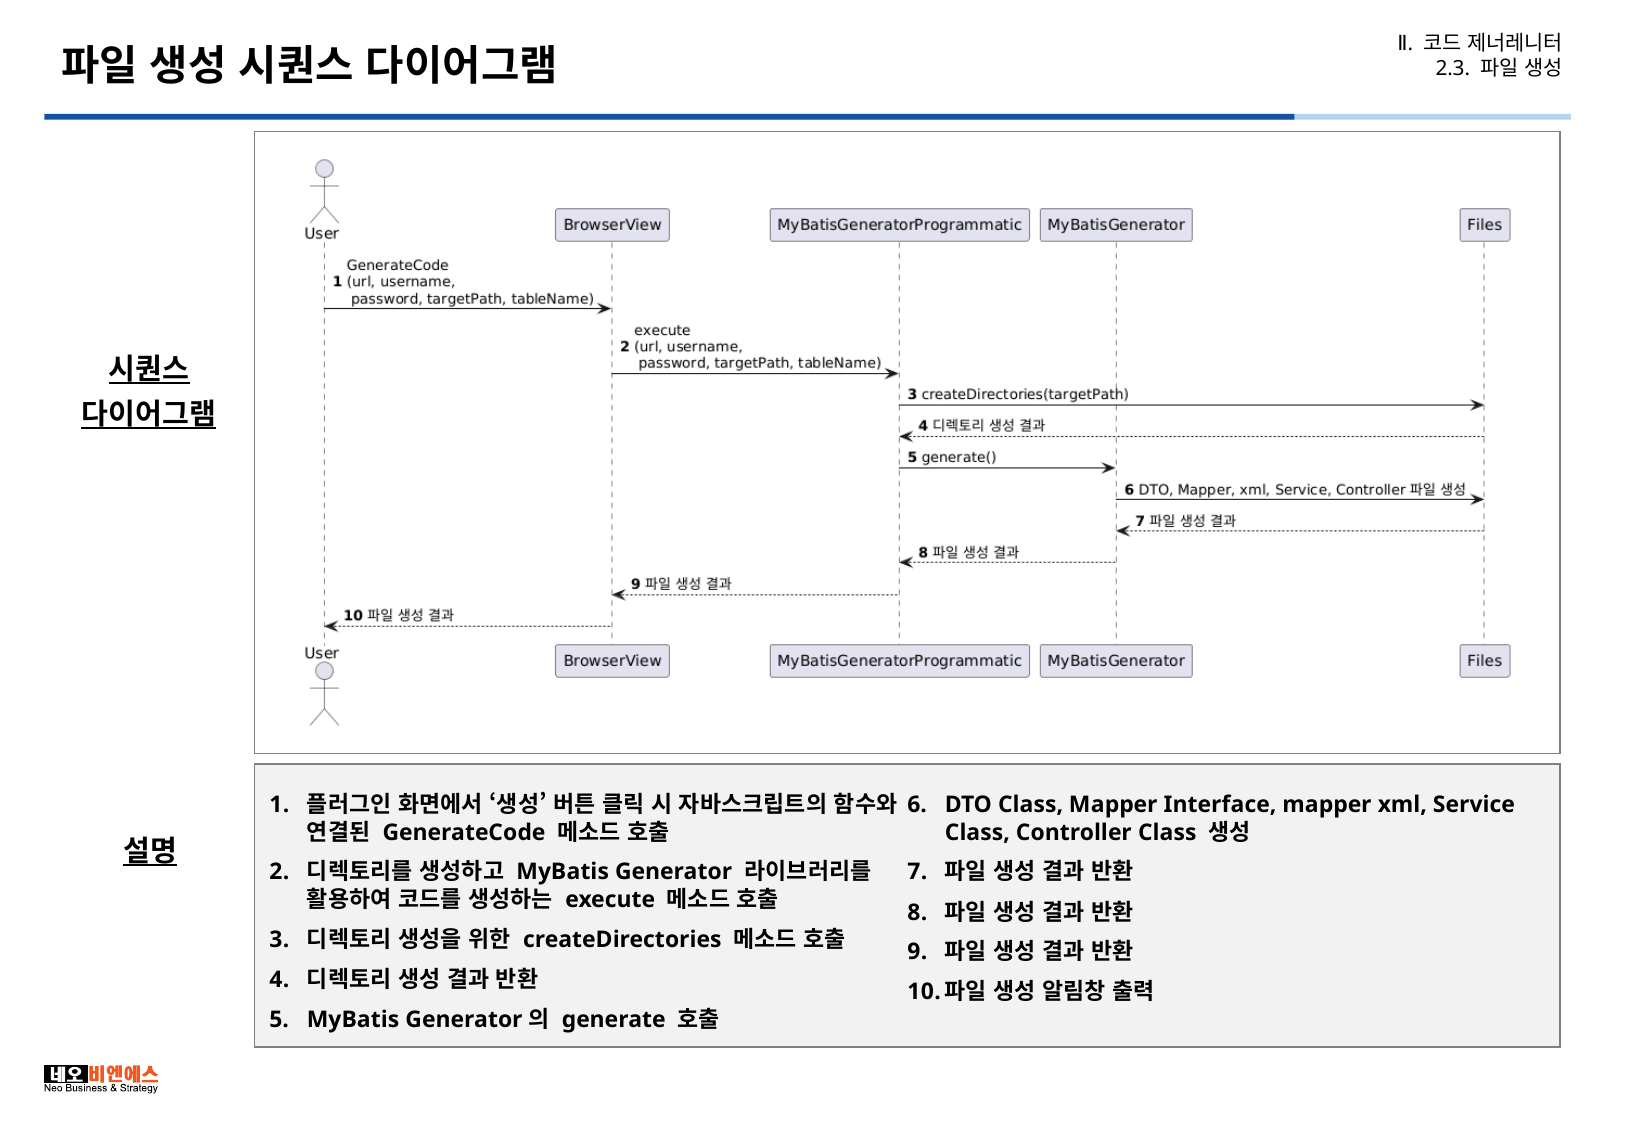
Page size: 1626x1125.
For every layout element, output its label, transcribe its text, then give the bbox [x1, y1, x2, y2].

title 파일 생성 시퀀스 다이어그램 [45, 19, 1578, 107]
text_box Ⅱ. 코드 제너레니터 2.3. 파일 생성 [1282, 23, 1578, 86]
text_box [254, 131, 1560, 754]
text_box 설명 [46, 819, 254, 871]
text_box 플러그인 화면에서 ‘생성’ 버튼 클릭 시 자바스크립트의 함수와 연결된 GenerateCode 메소드 호출 디렉토리를 생성하고 MyBatis Generator 라이브러리를 활용하여 코드를 생성하는 execute 메소드 호출 디렉토리 생성을 위한 createDirectories 메소드 호출 디렉토리 생성 결과 반환 MyBatis Generator의 generate 호출 DTO Class, Mapper Interface, mapper xml, Service Class, Controller Class 생성 파일 생성 결과 반환 파일 생성 결과 반환 파일 생성 결과 반환 파일 생성 알림창 출력 [254, 764, 1560, 1047]
text_box 시퀀스 다이어그램 [44, 327, 254, 443]
picture [299, 154, 1515, 732]
